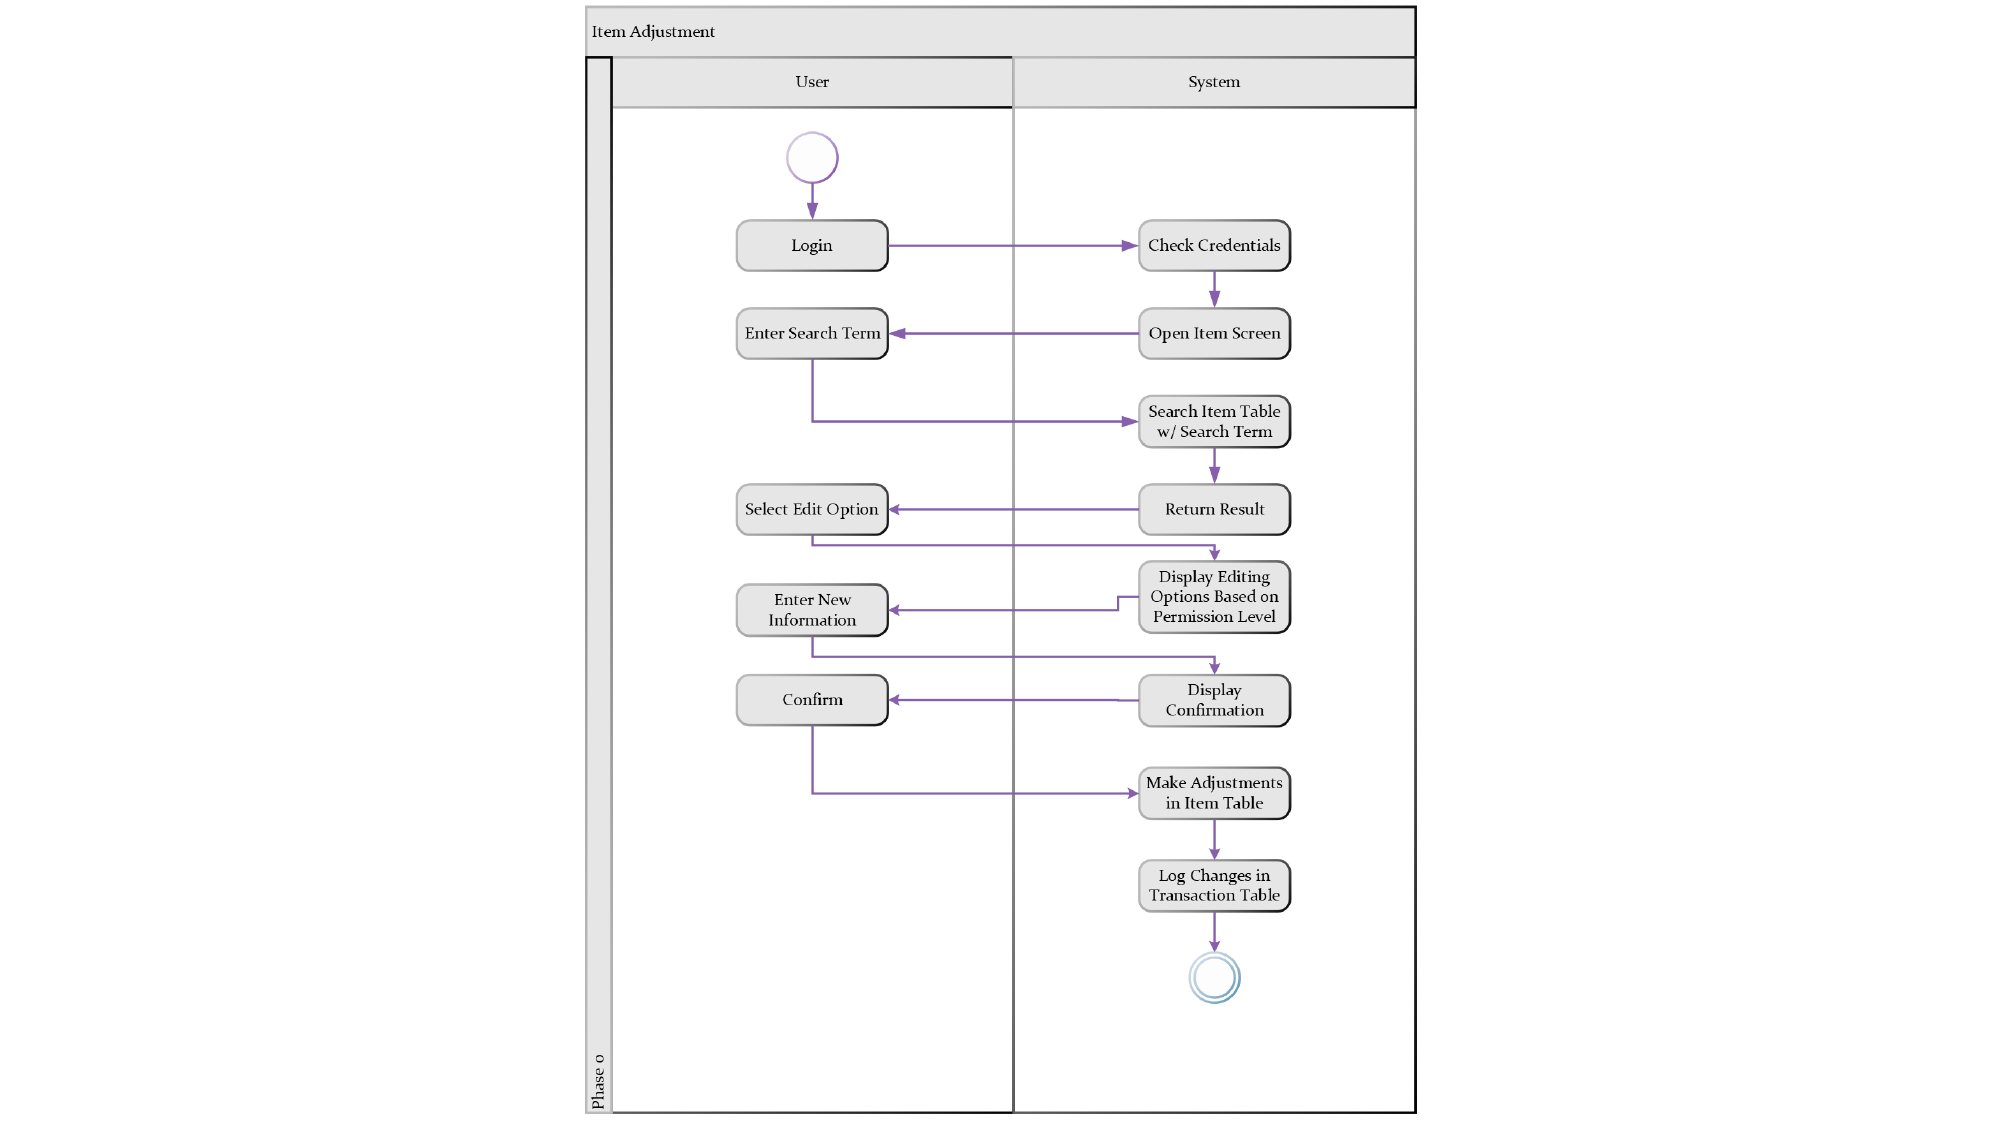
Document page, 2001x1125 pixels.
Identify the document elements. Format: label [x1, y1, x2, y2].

picture [576, 0, 1424, 1125]
